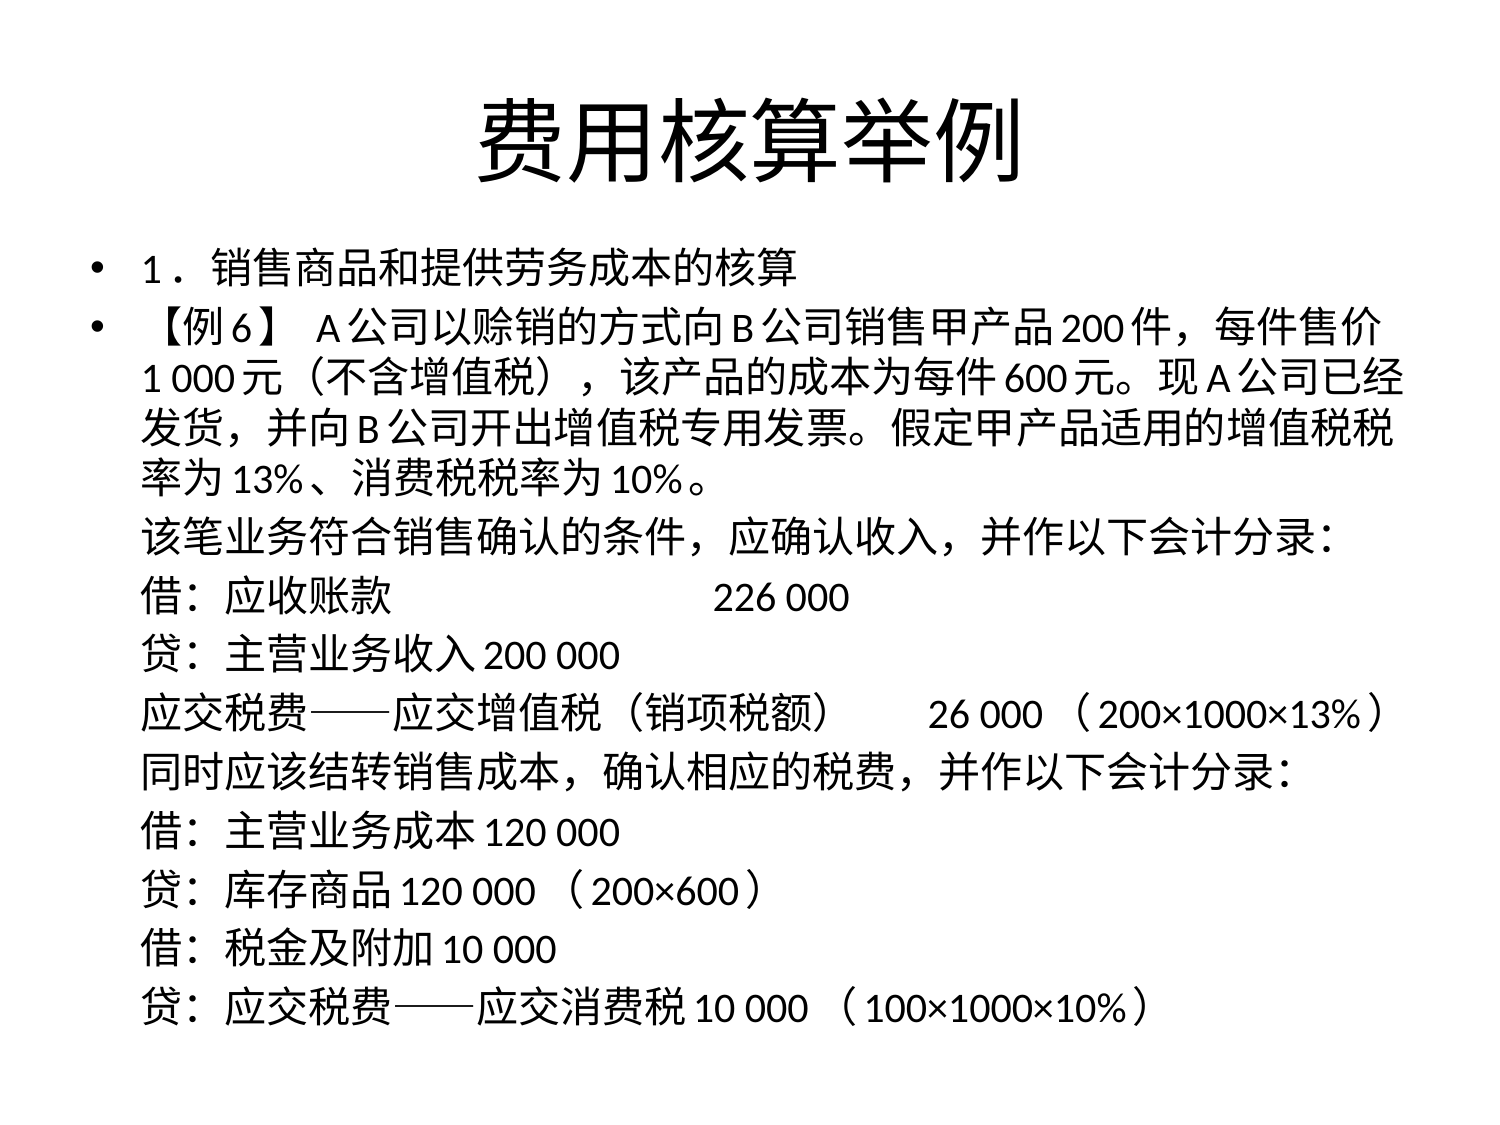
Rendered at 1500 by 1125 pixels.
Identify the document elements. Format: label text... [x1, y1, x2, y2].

title 费用核算举例 [75, 45, 1425, 233]
list 1．销售商品和提供劳务成本的核算 【例6】 A公司以赊销的方式向B公司销售甲产品200件，每件售价1 000元（不含增值税），该产品的成本为每件600元。现A公司已经发货，并向B公司开出增值税专用发票。假定甲产品适用的增值税税率为13%、消费税税率为10%。 该笔业务符合销售确认的条件，应确认收入，并作以下会计分录： 借：应收账款 226 000 贷：主营业务收入200 000 应交税费——应交增值税（销项税额） 26 000（200×1000×13%） 同时应该结转销售成本，确认相应的税费，并作以下会计分录： 借：主营业务成本120 000 贷：库存商品120 000（200×600） 借：税金及附加10 000 贷：应交税费——应交消费税10 000（100×1000×10%） [75, 234, 1425, 1079]
